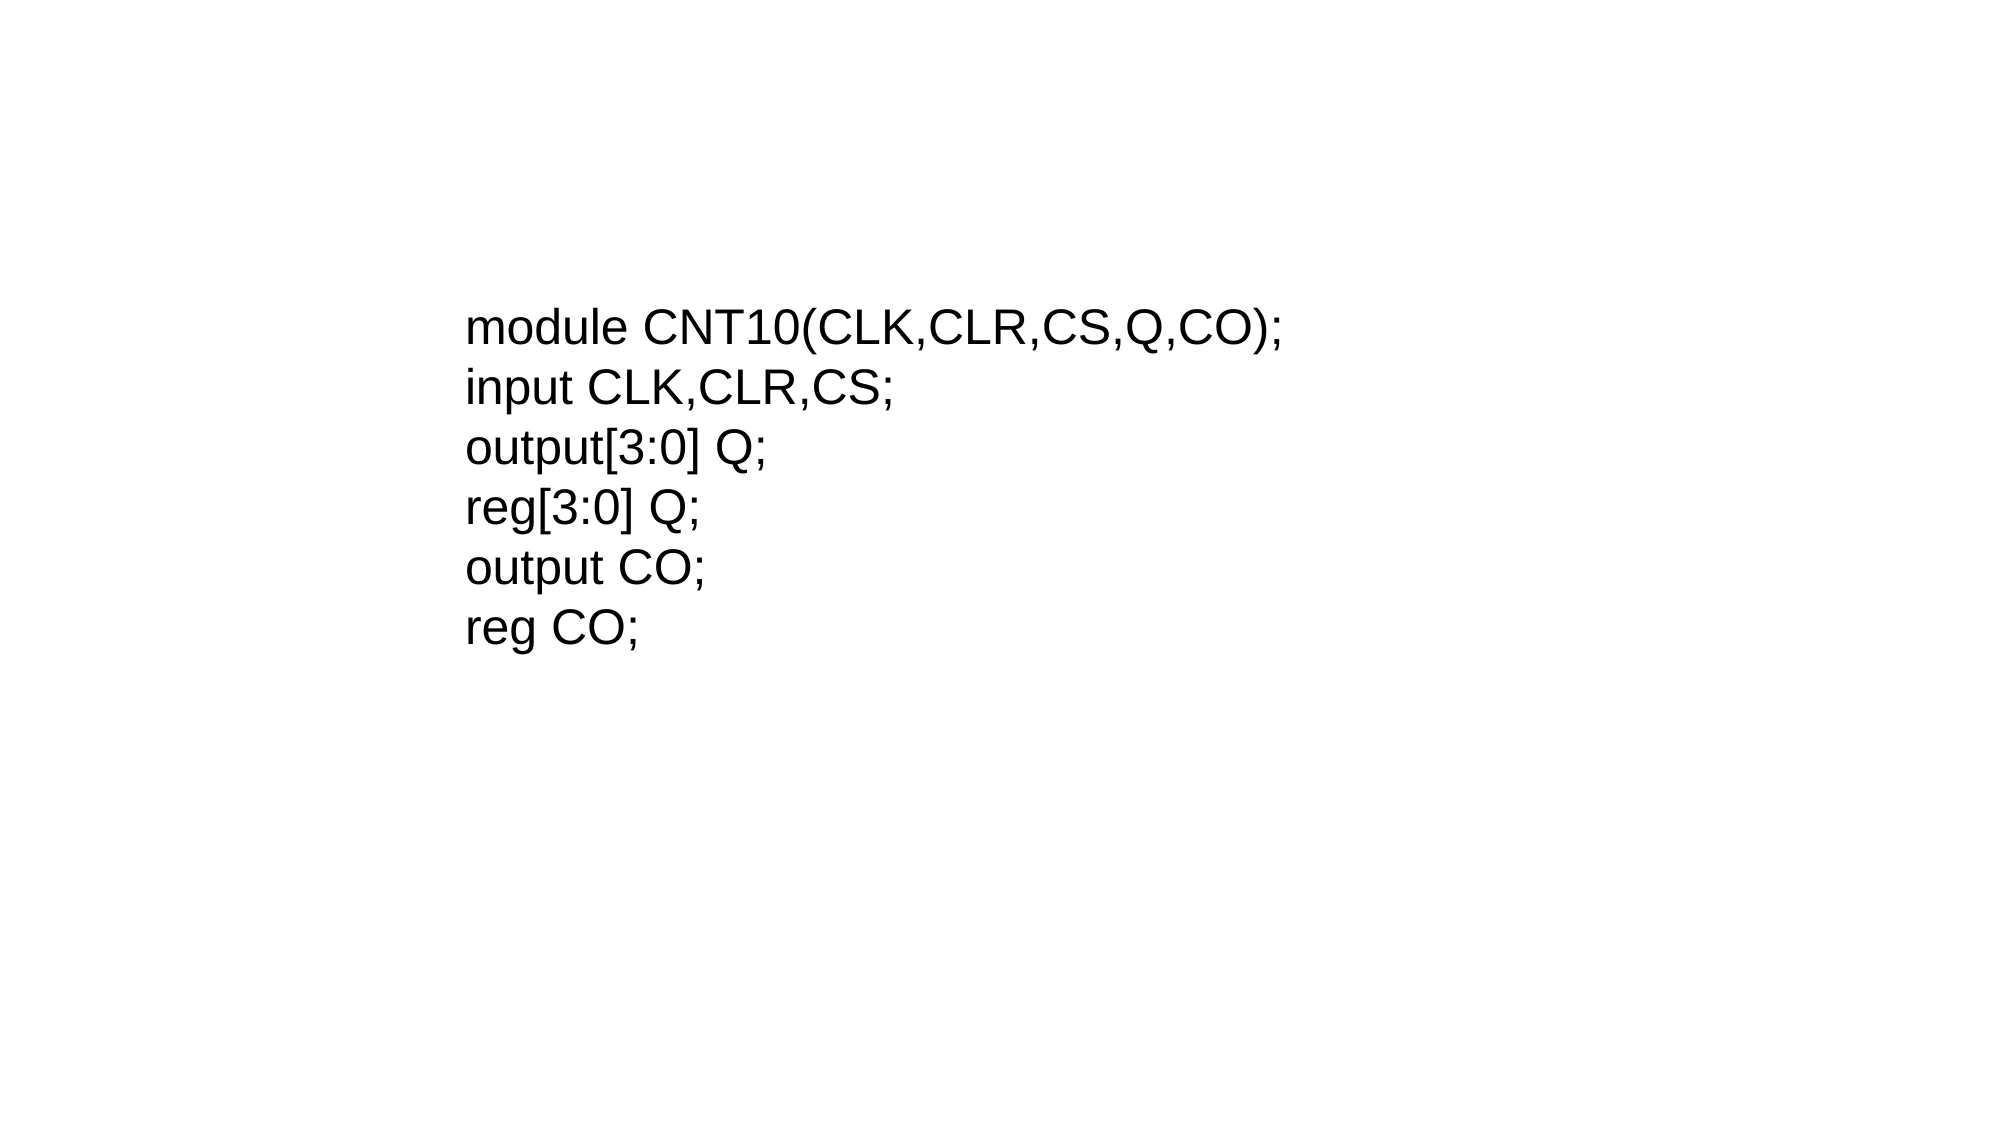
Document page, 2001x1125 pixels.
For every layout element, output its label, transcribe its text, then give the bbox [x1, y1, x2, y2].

text_box module CNT10(CLK,CLR,CS,Q,CO); input CLK,CLR,CS; output[3:0] Q; reg[3:0] Q; output CO; reg CO; [450, 287, 1300, 783]
